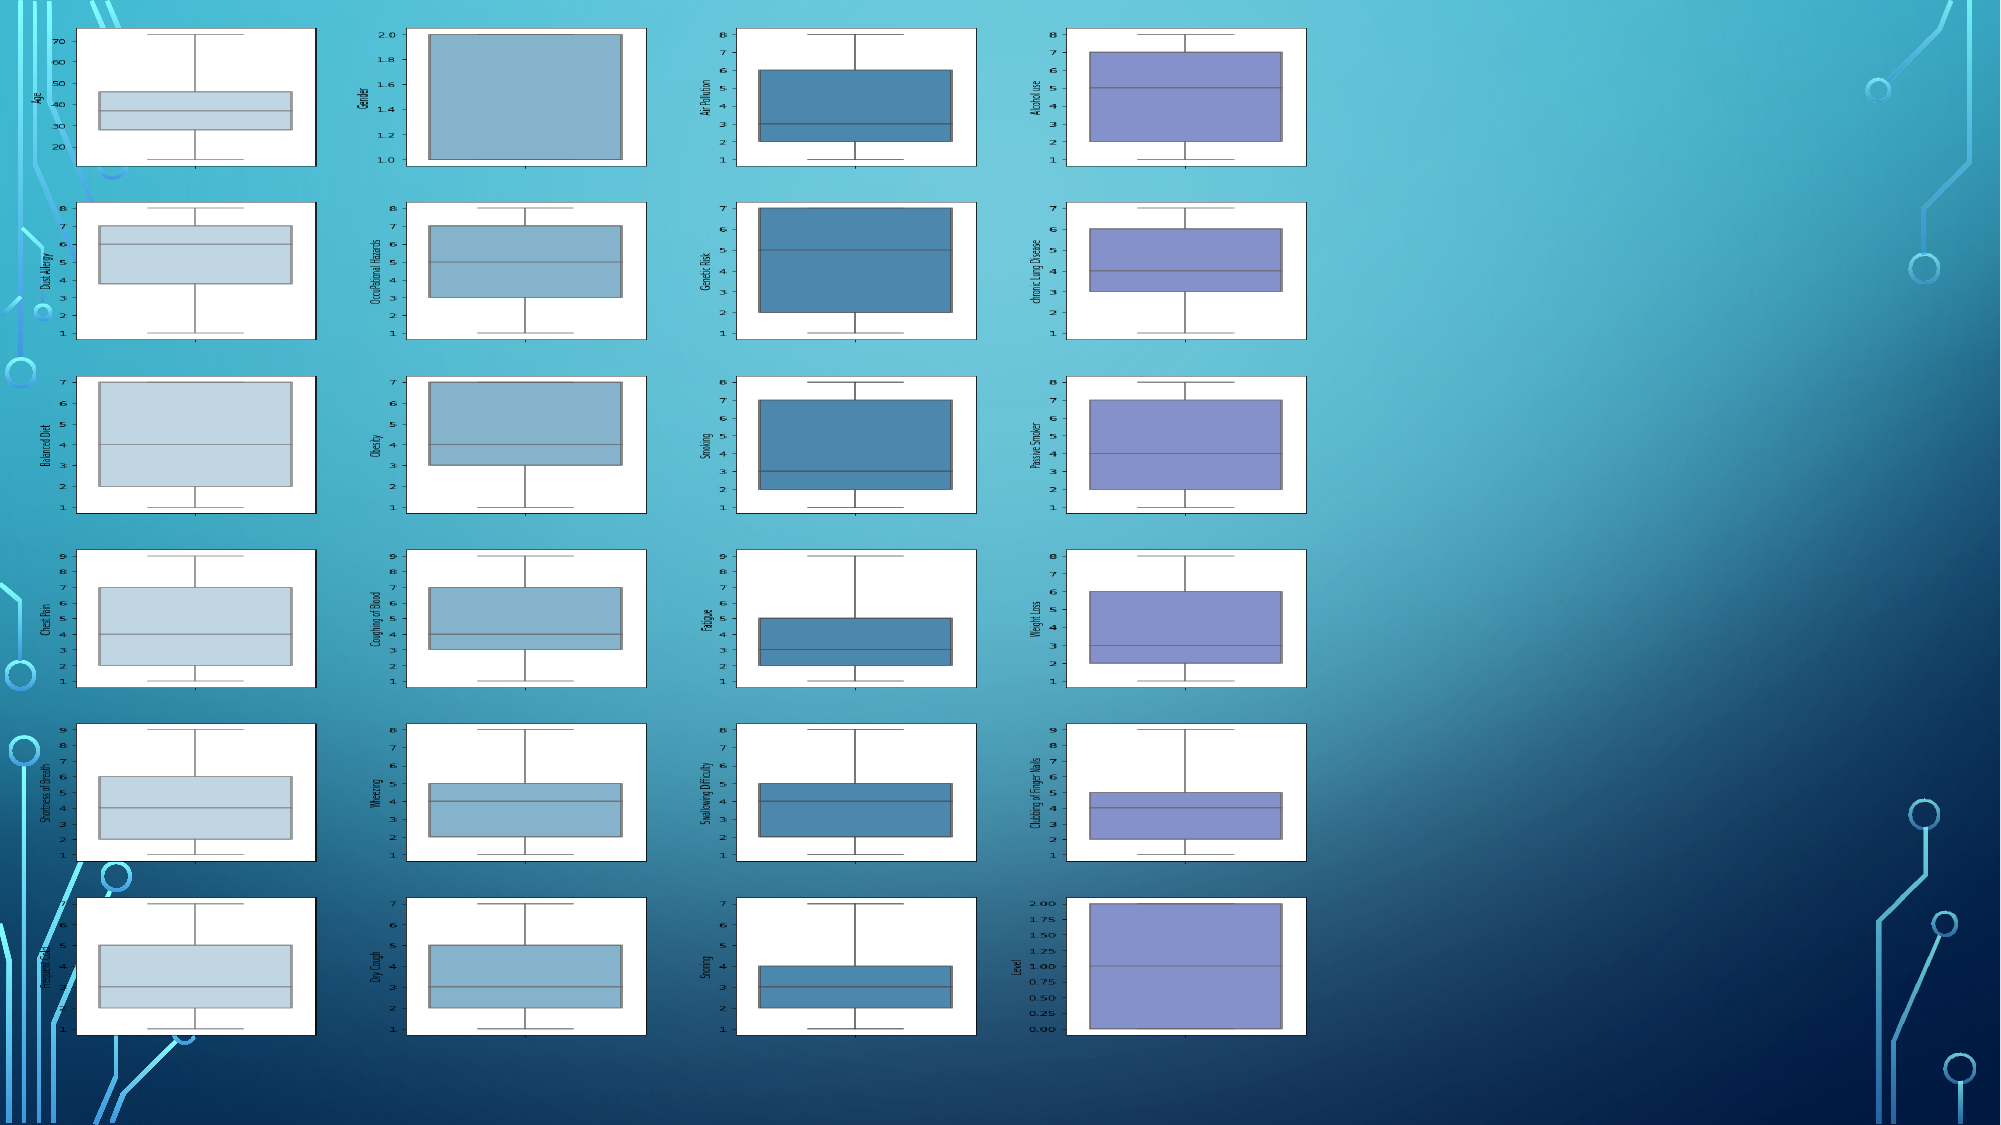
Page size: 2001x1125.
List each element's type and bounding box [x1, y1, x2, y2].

picture [24, 24, 1315, 1041]
